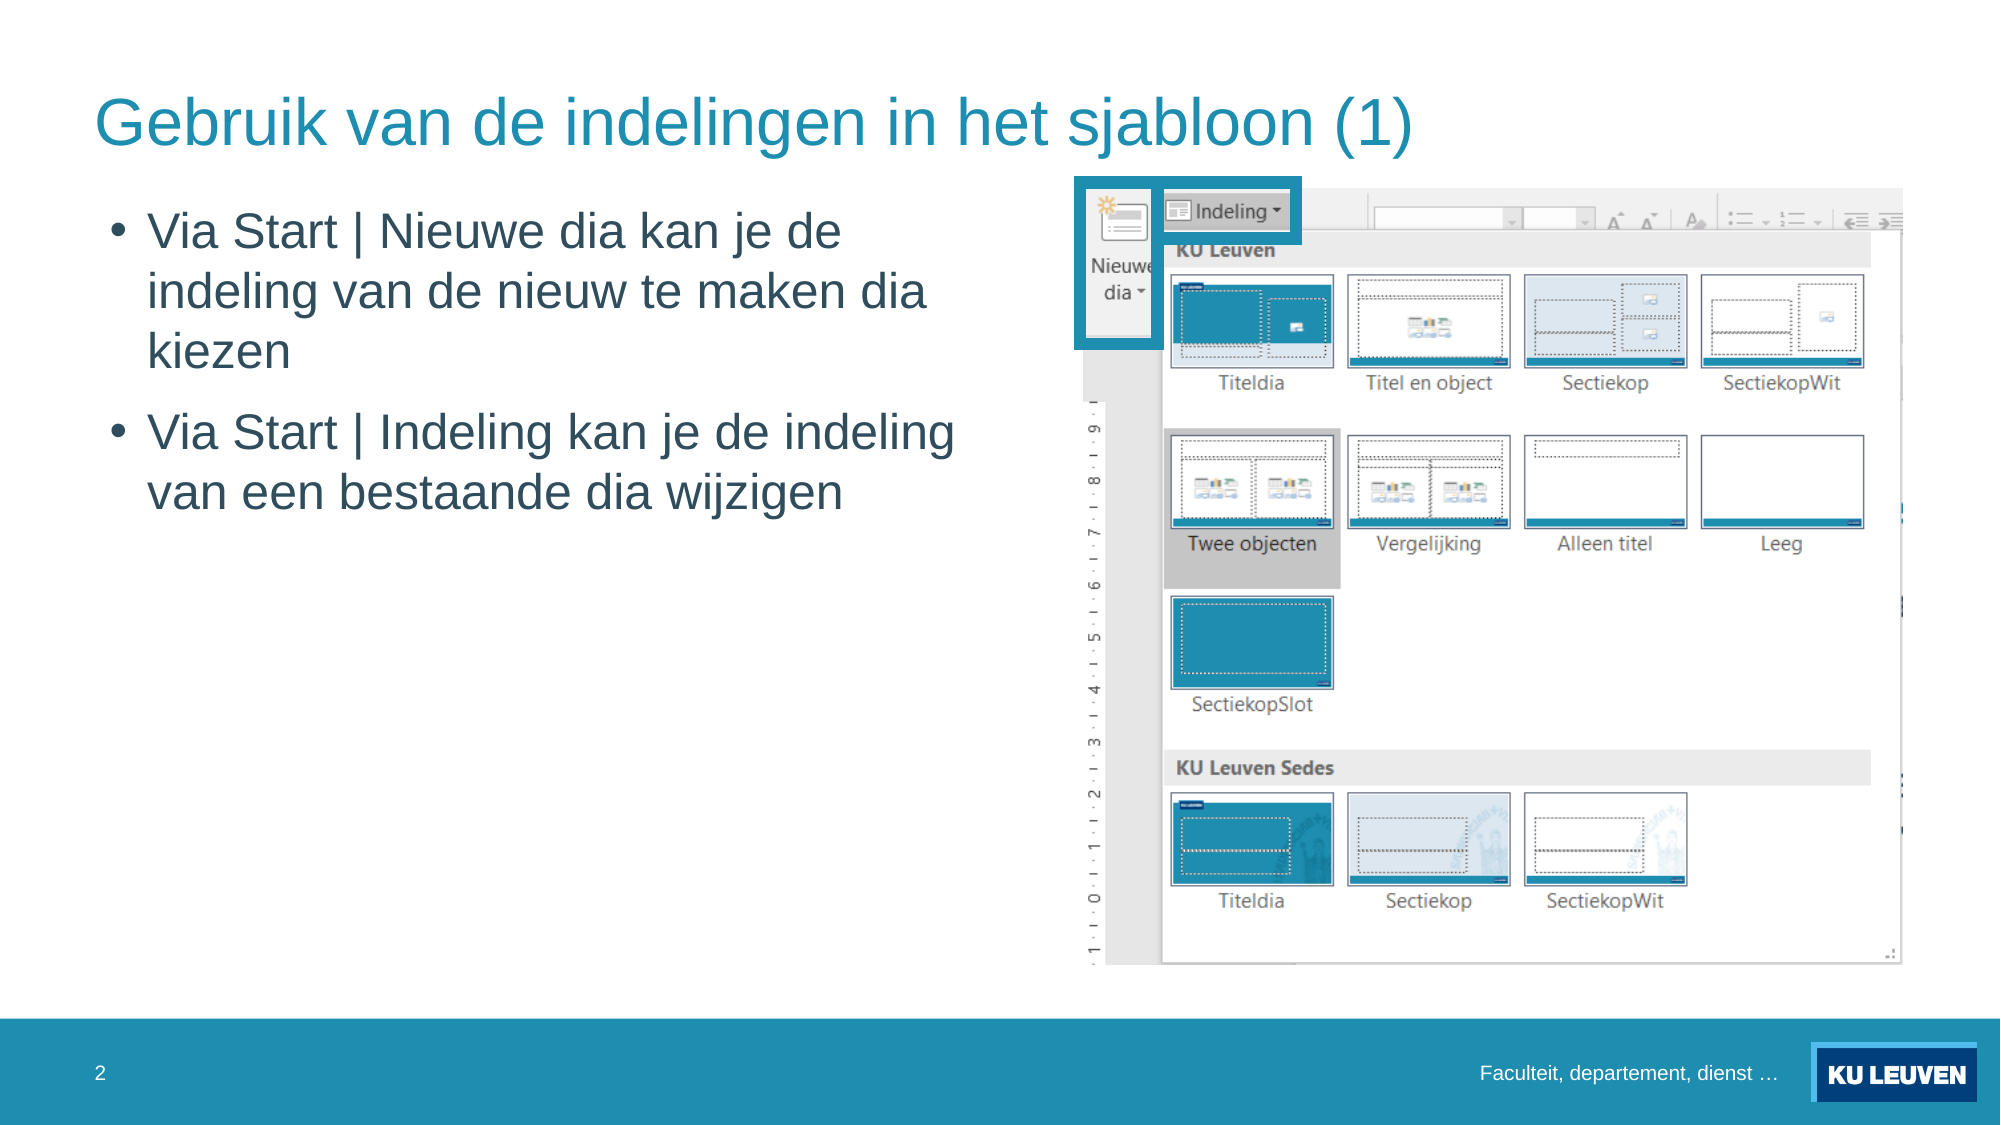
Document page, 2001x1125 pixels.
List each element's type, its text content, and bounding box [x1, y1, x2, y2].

text_box [1079, 181, 1159, 345]
picture [1811, 1042, 1977, 1102]
footer Faculteit, departement, dienst … [989, 1018, 1809, 1125]
slide_number 2 [94, 1018, 201, 1125]
text_box [1159, 181, 1297, 188]
list Via Start | Nieuwe dia kan je de indeling van de nieuw te maken dia kiezen Via Start | Indeling kan je de indeling van een bestaande dia wijzigen [94, 191, 981, 664]
title Gebruik van de indelingen in het sjabloon (1) [94, 49, 1906, 189]
picture [1083, 188, 1903, 965]
